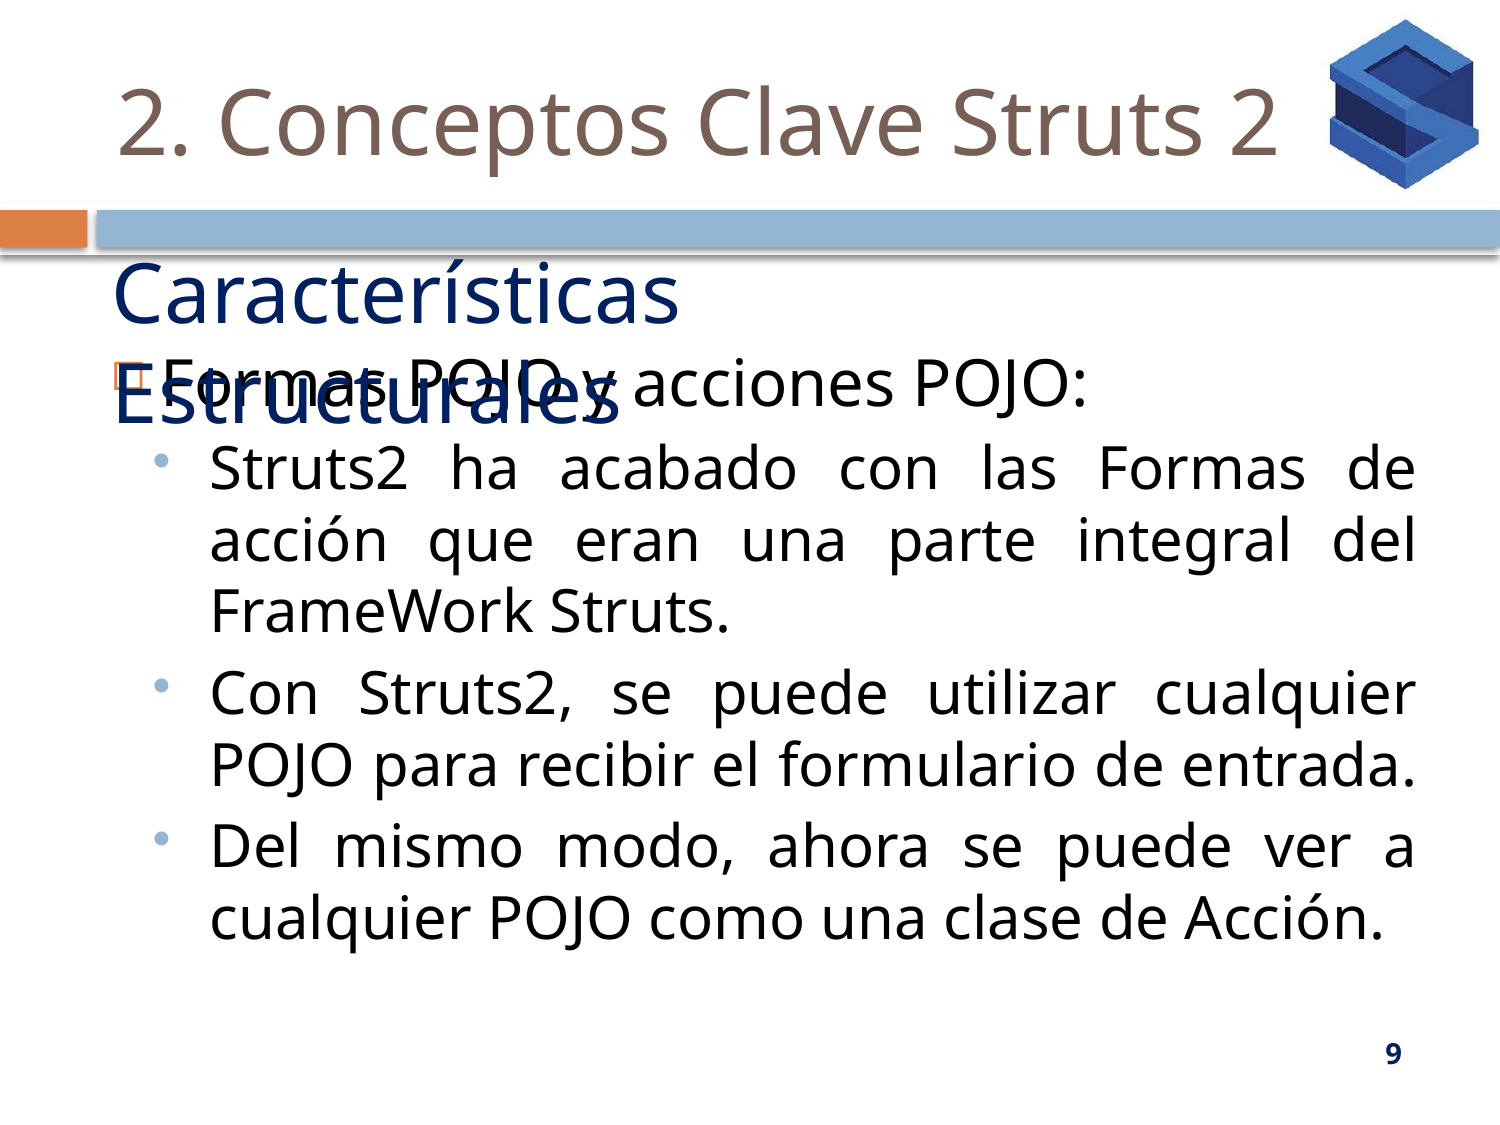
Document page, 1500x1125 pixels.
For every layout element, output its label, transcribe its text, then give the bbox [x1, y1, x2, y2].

slide_number 9 [1350, 1034, 1438, 1075]
list Formas POJO y acciones POJO: Struts2 ha acabado con las Formas de acción que eran una parte integral del FrameWork Struts. Con Struts2, se puede utilizar cualquier POJO para recibir el formulario de entrada. Del mismo modo, ahora se puede ver a cualquier POJO como una clase de Acción. [96, 334, 1434, 1032]
title 2. Conceptos Clave Struts 2 [101, 37, 1439, 200]
text_box Características Estructurales [97, 232, 1137, 448]
picture [1307, 7, 1500, 201]
